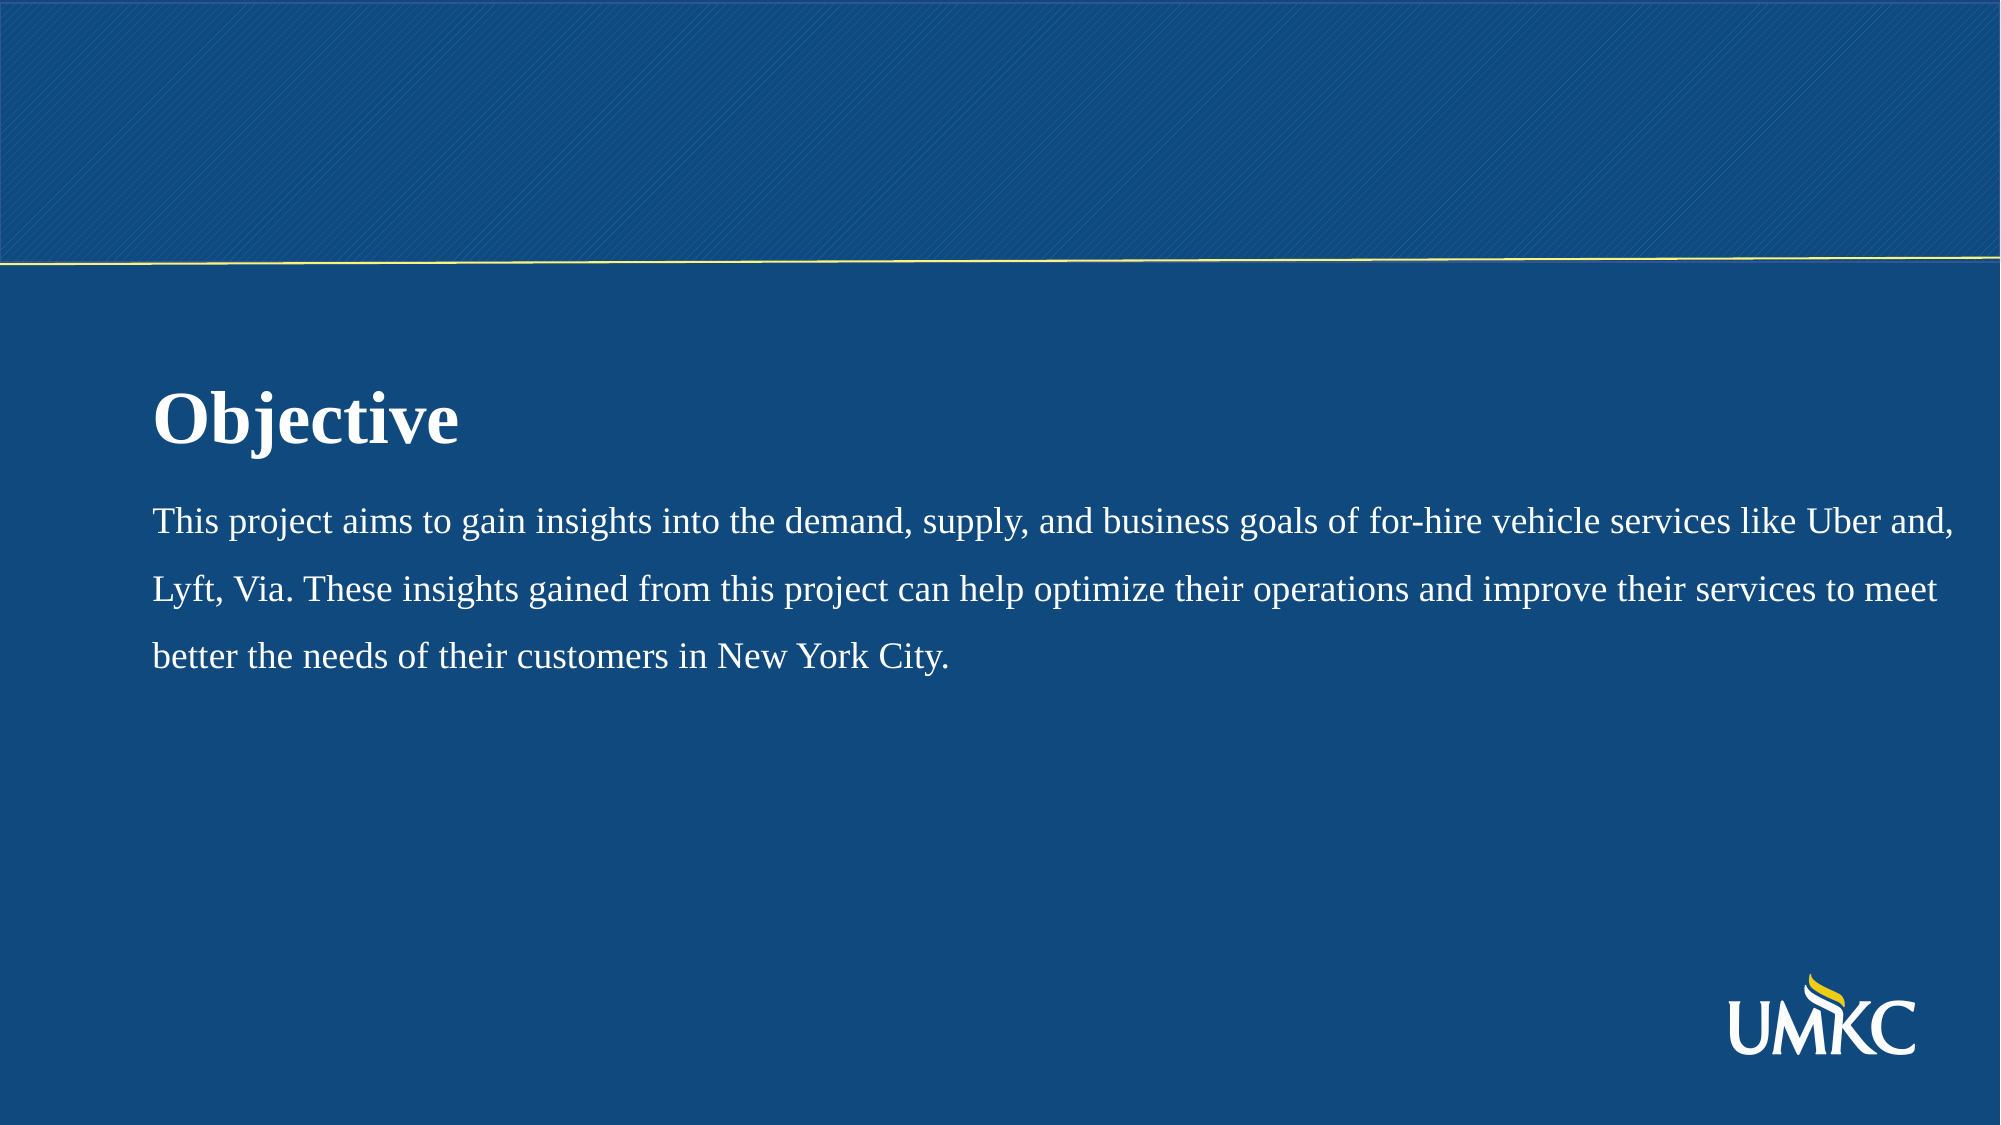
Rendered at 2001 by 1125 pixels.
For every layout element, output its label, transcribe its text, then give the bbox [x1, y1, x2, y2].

picture [1705, 949, 1940, 1079]
list Objective [137, 316, 1838, 466]
list This project aims to gain insights into the demand, supply, and business goals of for-hire vehicle services like Uber and, Lyft, Via. These insights gained from this project can help optimize their operations and improve their services to meet better the needs of their customers in New York City. [137, 466, 1981, 762]
